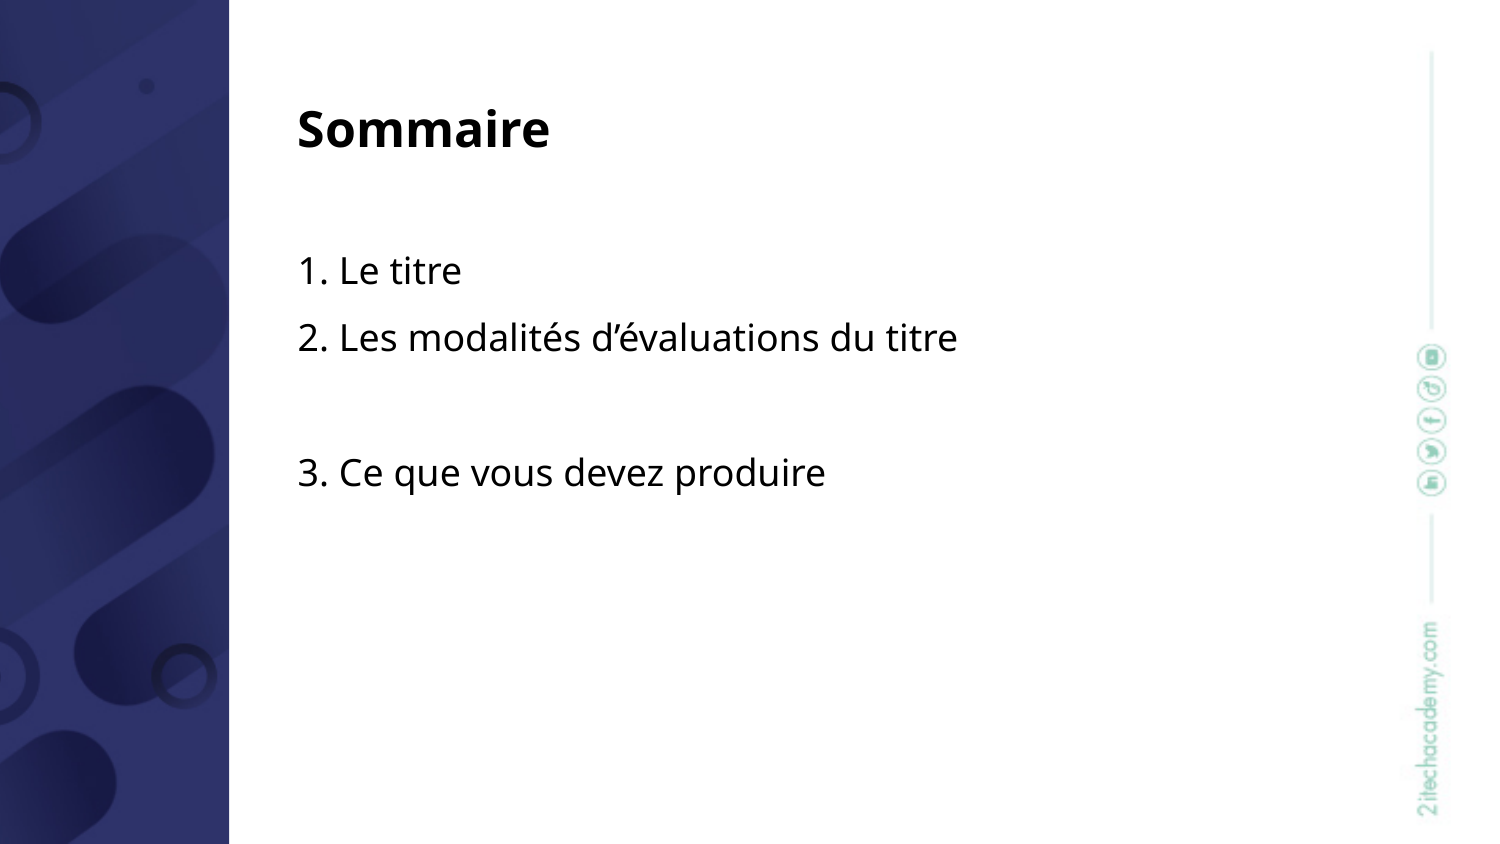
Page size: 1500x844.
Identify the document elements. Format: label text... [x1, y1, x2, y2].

text_box Sommaire [282, 89, 728, 165]
text_box 1. Le titre 2. Les modalités d’évaluations du titre 3. Ce que vous devez produire [282, 217, 1360, 772]
picture [0, 0, 1500, 844]
